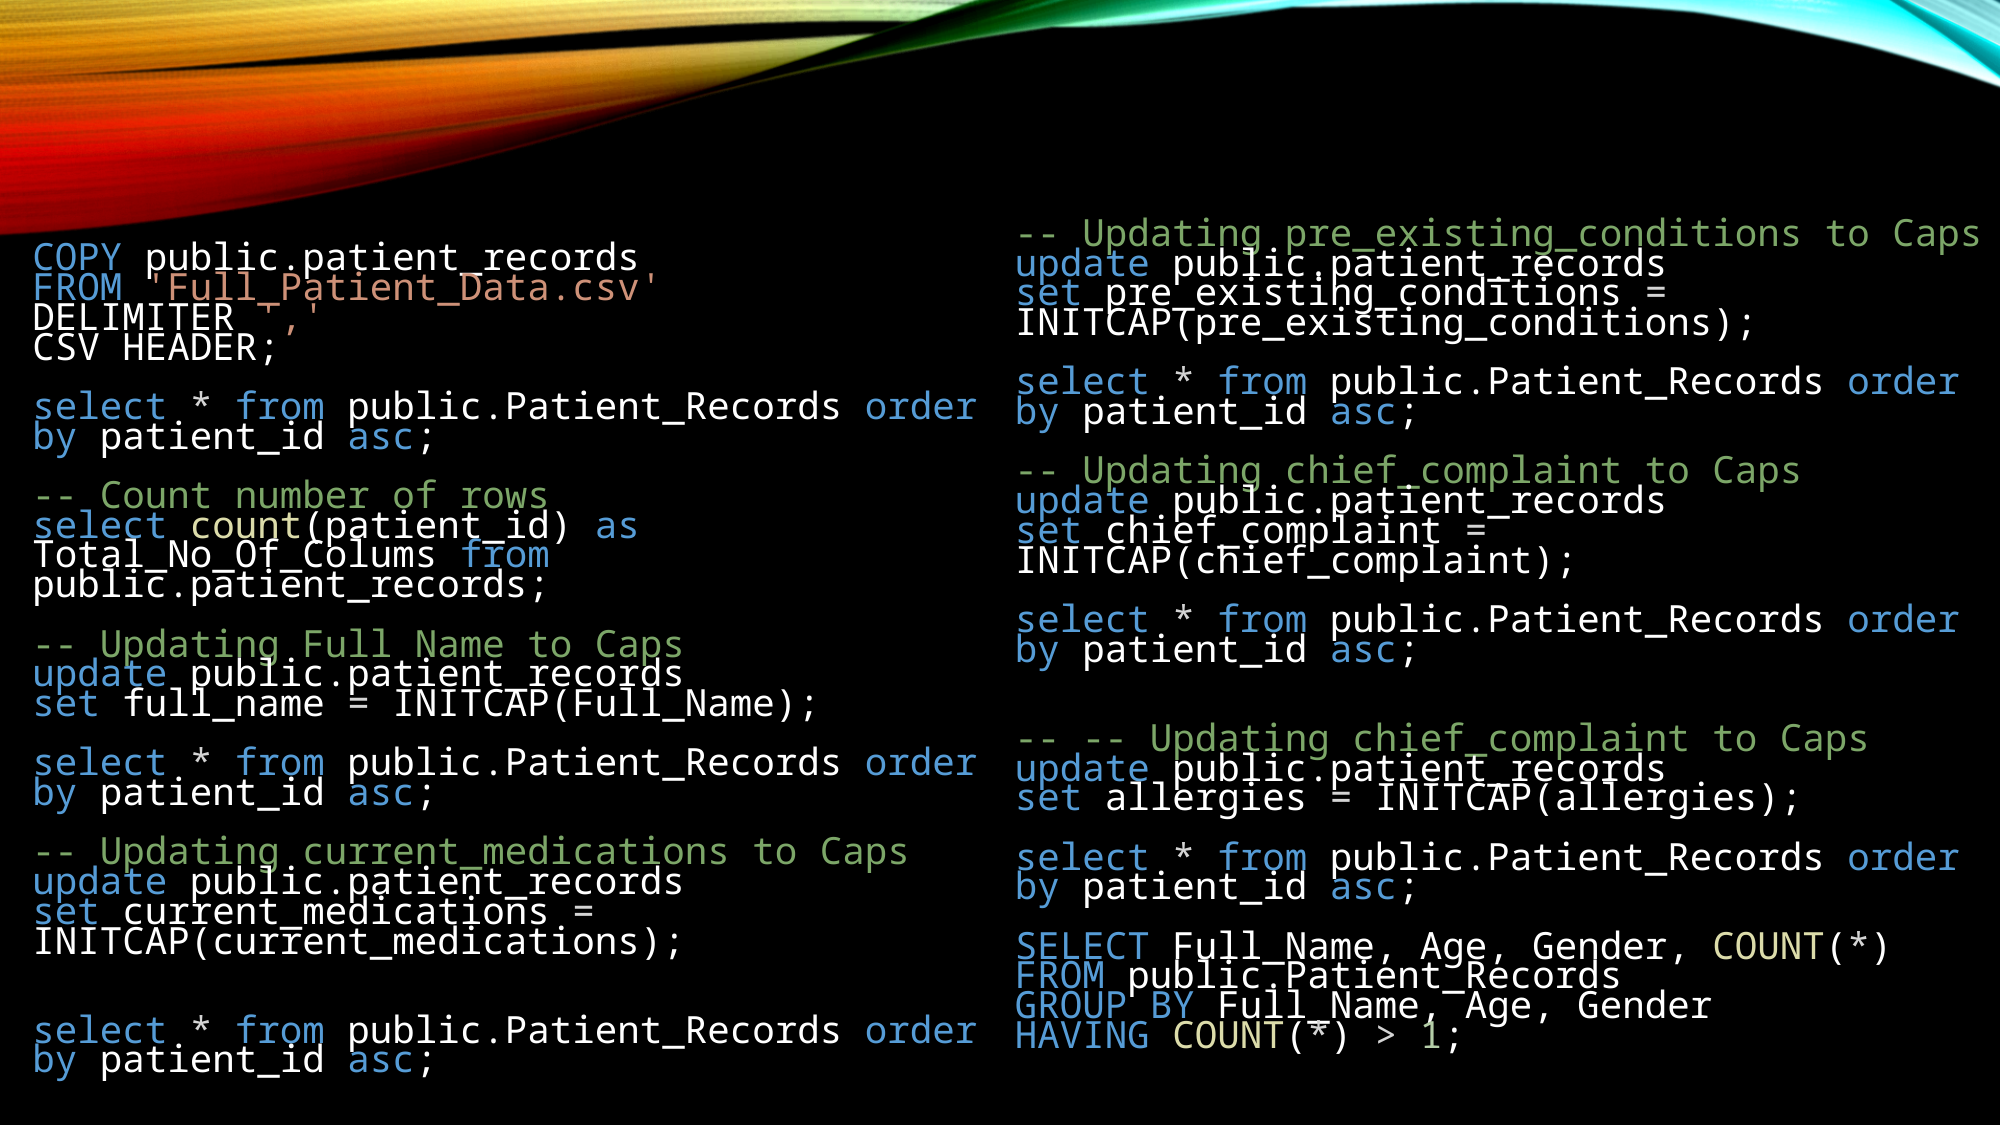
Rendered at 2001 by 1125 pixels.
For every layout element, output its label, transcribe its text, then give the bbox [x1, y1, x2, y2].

picture [0, 0, 2000, 237]
text_box COPY public.patient_records FROM 'Full_Patient_Data.csv' DELIMITER ',' CSV HEADER; select * from public.Patient_Records order by patient_id asc; -- Count number of rows select count(patient_id) as Total_No_Of_Colums from public.patient_records; -- Updating Full Name to Caps update public.patient_records set full_name = INITCAP(Full_Name); select * from public.Patient_Records order by patient_id asc; -- Updating current_medications to Caps update public.patient_records set current_medications = INITCAP(current_medications); select * from public.Patient_Records order by patient_id asc; [17, 241, 1018, 1118]
text_box -- Updating pre_existing_conditions to Caps update public.patient_records set pre_existing_conditions = INITCAP(pre_existing_conditions); select * from public.Patient_Records order by patient_id asc; -- Updating chief_complaint to Caps update public.patient_records set chief_complaint = INITCAP(chief_complaint); select * from public.Patient_Records order by patient_id asc; -- -- Updating chief_complaint to Caps update public.patient_records set allergies = INITCAP(allergies); select * from public.Patient_Records order by patient_id asc; SELECT Full_Name, Age, Gender, COUNT(*) FROM public.Patient_Records GROUP BY Full_Name, Age, Gender HAVING COUNT(*) > 1; [999, 187, 2000, 1064]
